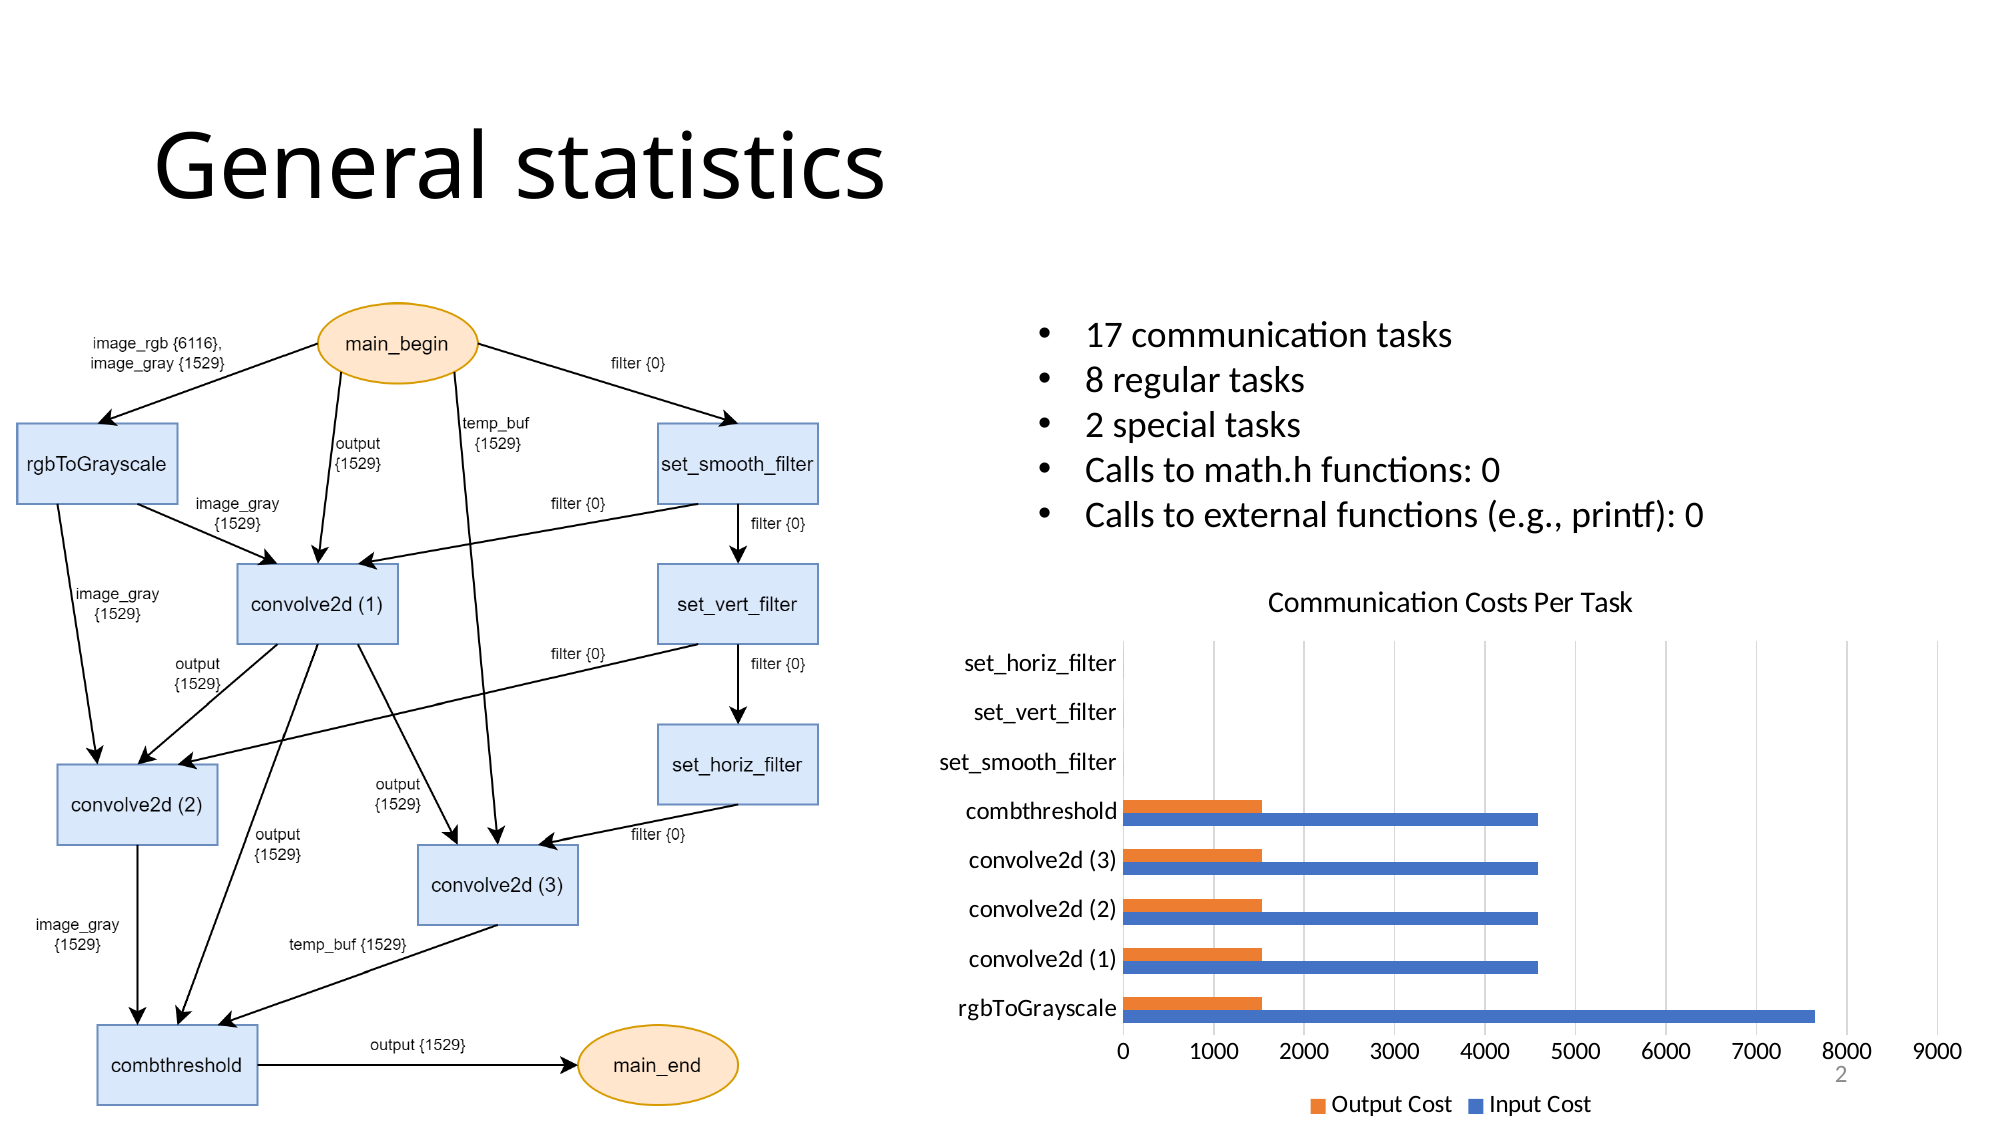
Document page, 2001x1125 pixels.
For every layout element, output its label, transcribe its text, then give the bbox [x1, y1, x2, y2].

text_box 17 communication tasks 8 regular tasks 2 special tasks Calls to math.h functions: 0 Calls to external functions (e.g., printf): 0 [1023, 302, 1961, 543]
chart [917, 562, 1984, 1125]
title General statistics [137, 59, 1863, 278]
picture [16, 302, 819, 1106]
